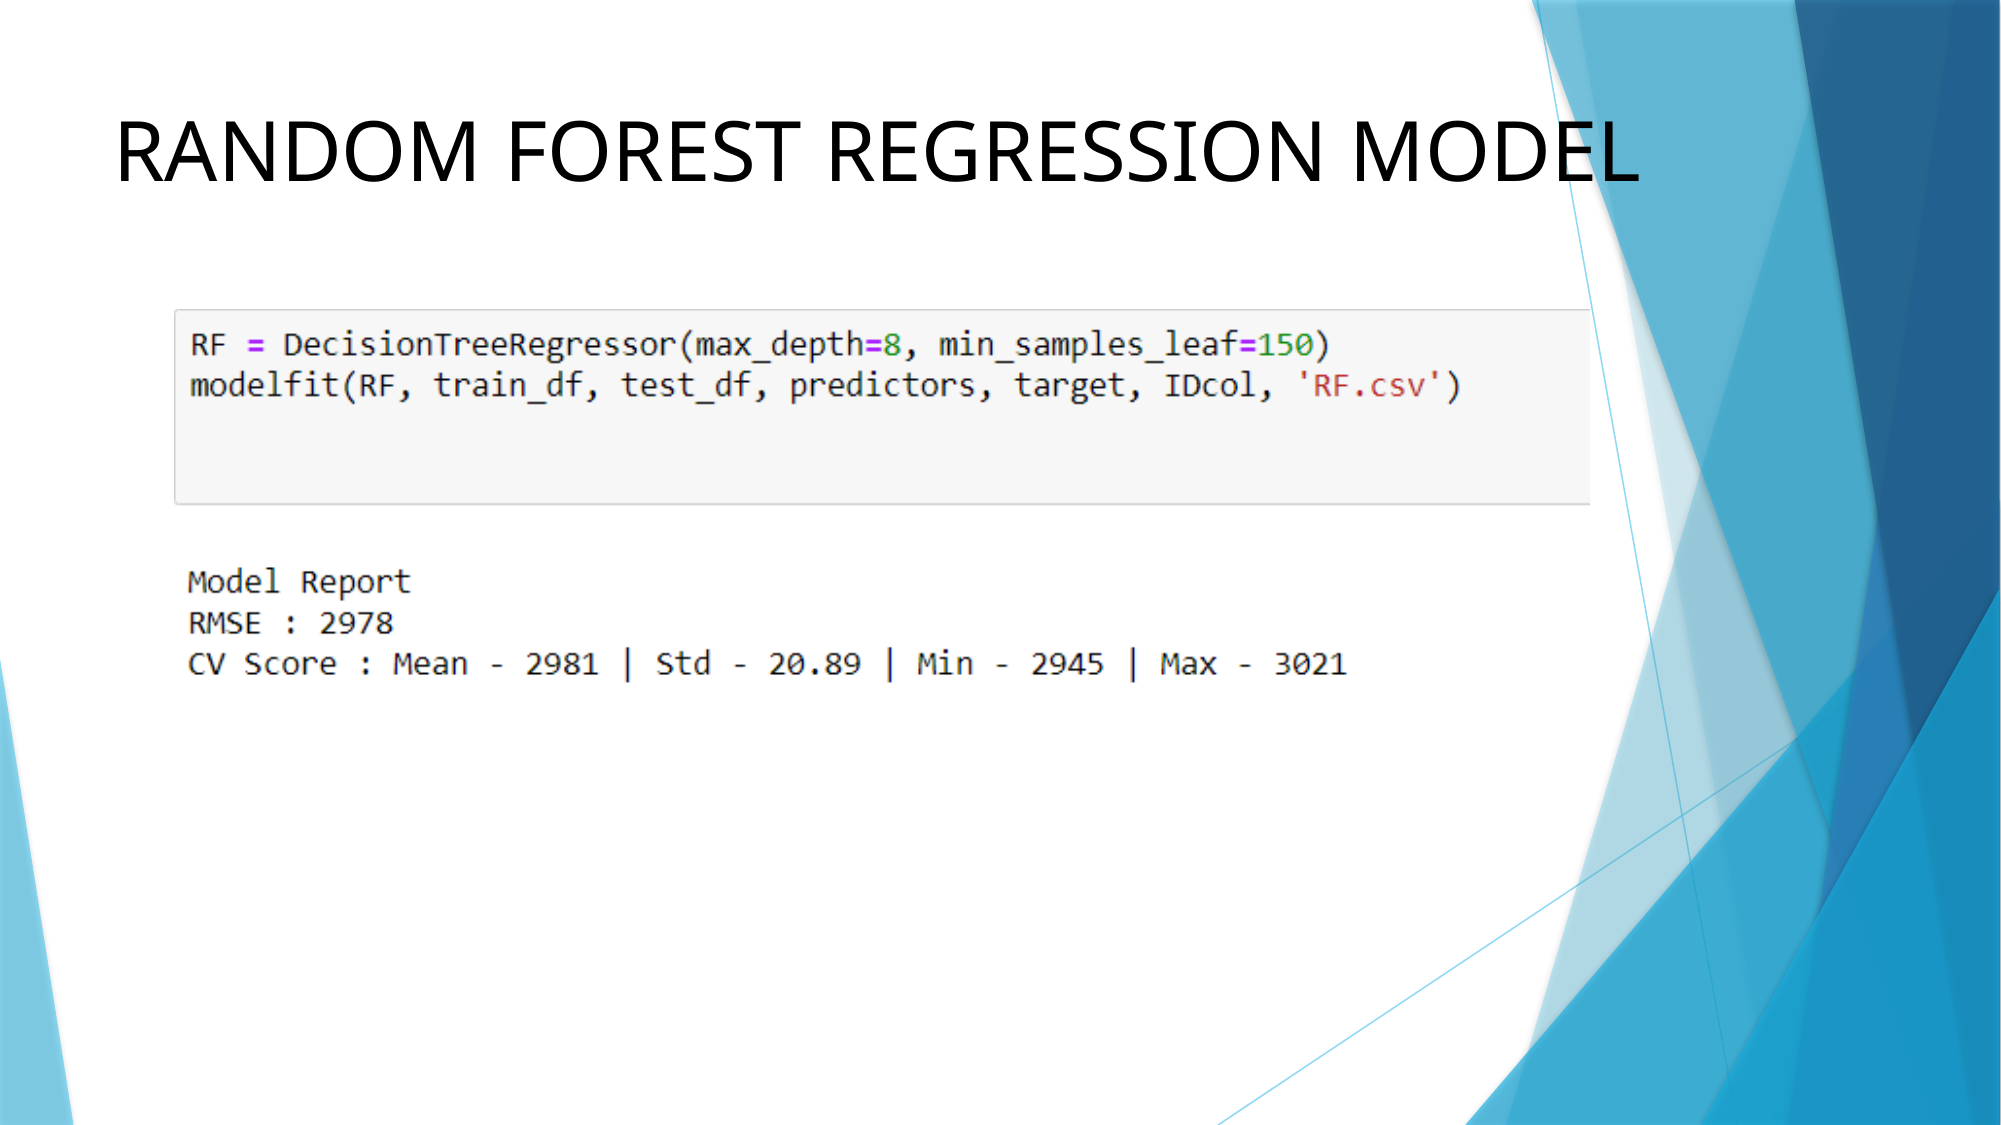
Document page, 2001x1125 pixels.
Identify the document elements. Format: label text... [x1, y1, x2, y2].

picture [173, 309, 1590, 713]
text_box RANDOM FOREST REGRESSION MODEL [98, 91, 1657, 206]
